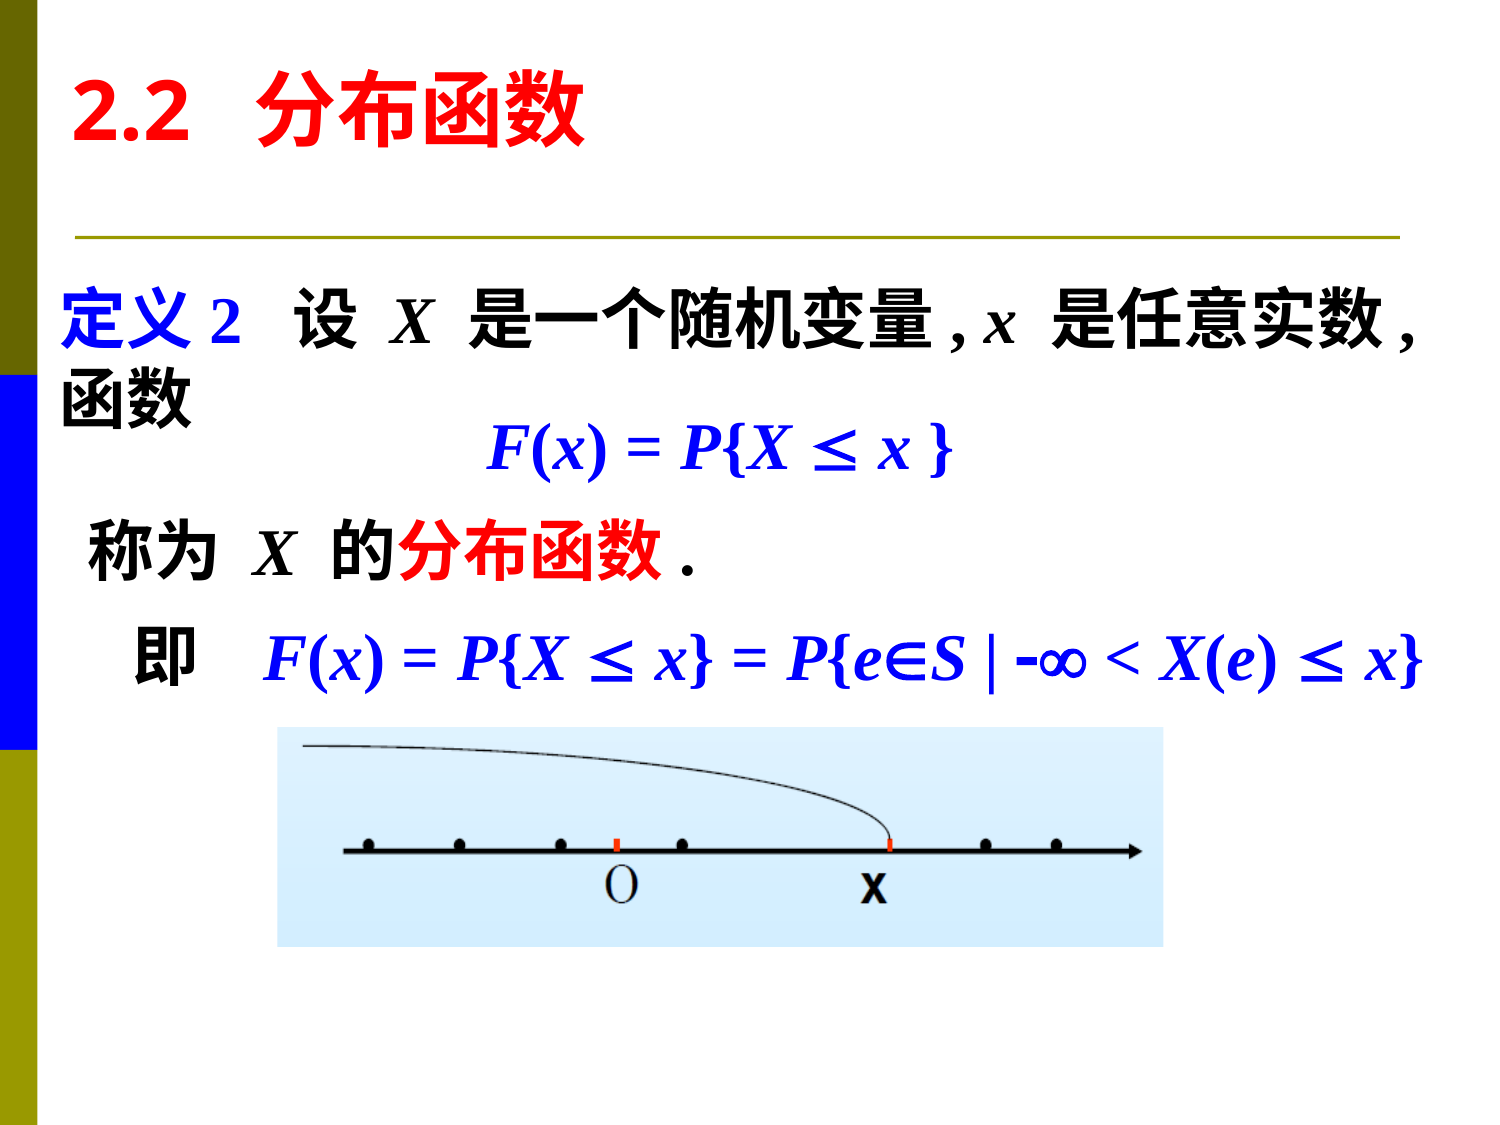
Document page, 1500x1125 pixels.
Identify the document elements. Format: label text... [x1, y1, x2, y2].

text_box F(x) = P{X  x} = P{eS |  < X(e)  x} [248, 606, 1440, 702]
text_box 即 [118, 606, 230, 702]
text_box 2.2 分布函数 [57, 49, 621, 164]
text_box 定义2 设 X 是一个随机变量, x 是任意实数, 函数 [44, 269, 1449, 445]
text_box 称为 X 的分布函数. [73, 501, 728, 596]
picture [277, 727, 1164, 947]
text_box F(x) = P{X  x } [471, 395, 970, 491]
